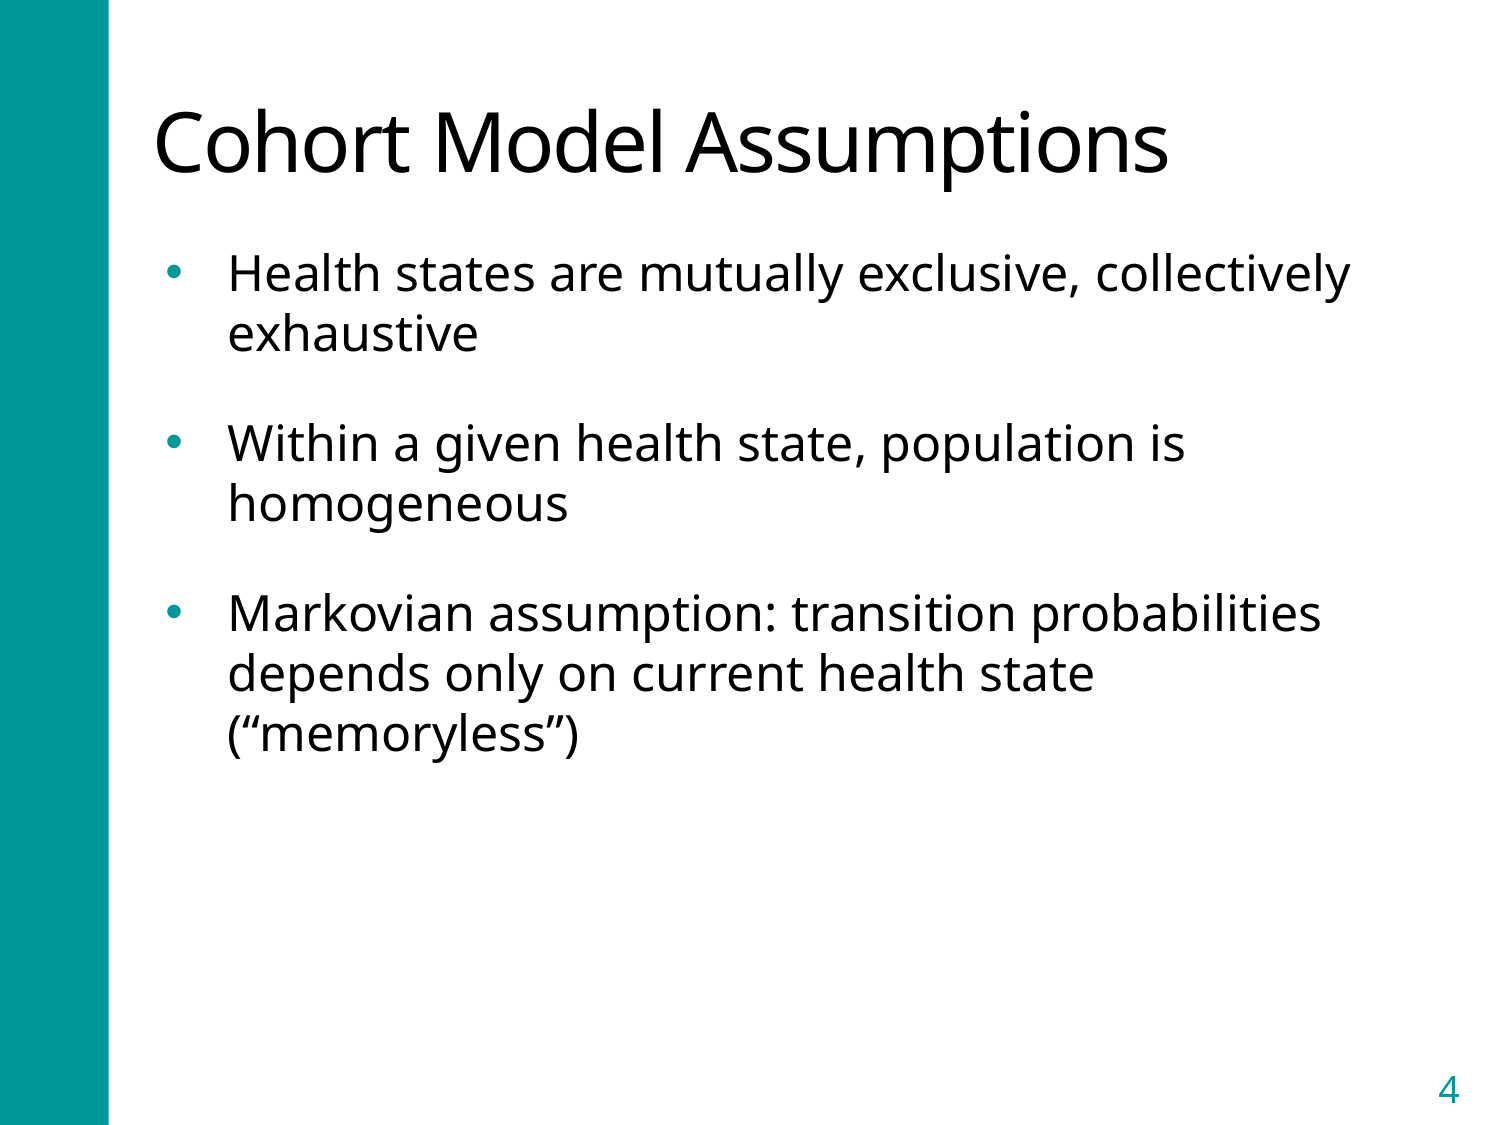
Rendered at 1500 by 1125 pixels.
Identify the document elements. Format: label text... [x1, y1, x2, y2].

title Cohort Model Assumptions [137, 45, 1430, 226]
list Health states are mutually exclusive, collectively exhaustive Within a given health state, population is homogeneous Markovian assumption: transition probabilities depends only on current health state (“memoryless”) [137, 226, 1453, 1031]
slide_number 4 [1403, 1057, 1496, 1125]
